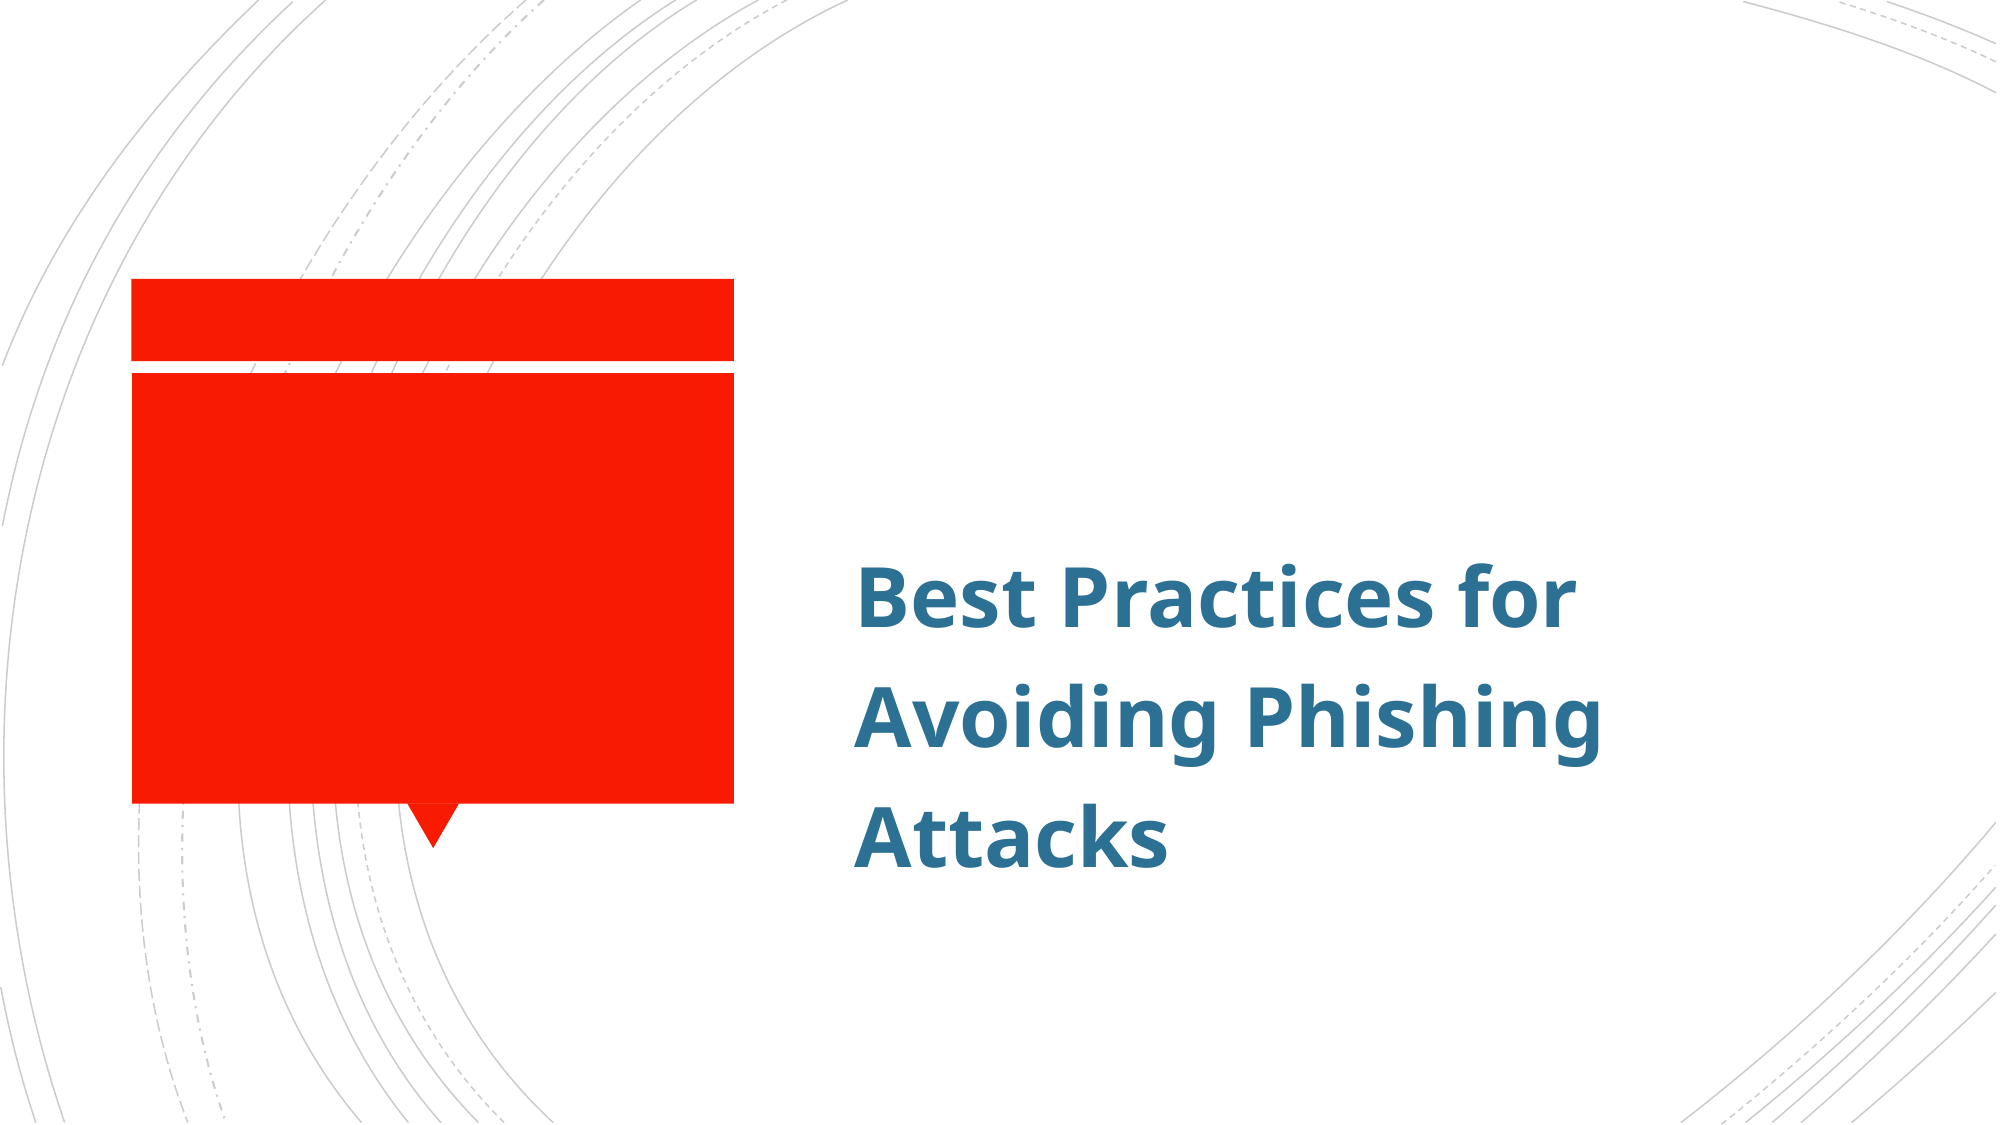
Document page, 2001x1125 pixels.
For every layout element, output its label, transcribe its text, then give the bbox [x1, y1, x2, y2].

list Best Practices for Avoiding Phishing Attacks [839, 131, 1871, 993]
